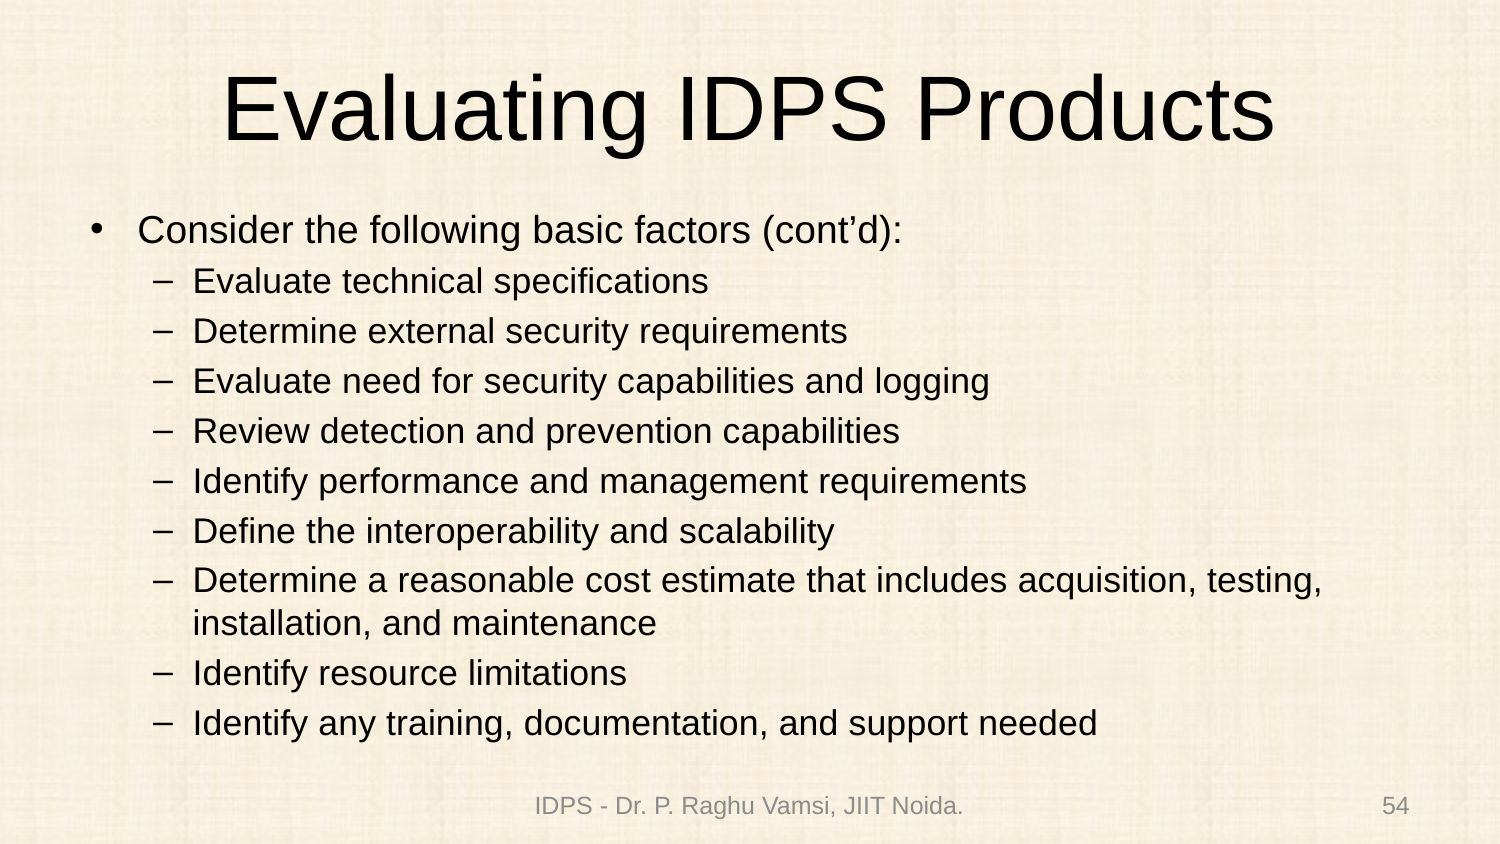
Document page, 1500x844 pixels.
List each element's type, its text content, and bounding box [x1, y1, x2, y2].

title Evaluating IDPS Products [75, 33, 1425, 175]
list Consider the following basic factors (cont’d): Evaluate technical specifications Determine external security requirements Evaluate need for security capabilities and logging Review detection and prevention capabilities Identify performance and management requirements Define the interoperability and scalability Determine a reasonable cost estimate that includes acquisition, testing, installation, and maintenance Identify resource limitations Identify any training, documentation, and support needed [75, 196, 1425, 754]
slide_number 54 [1074, 782, 1425, 827]
footer IDPS - Dr. P. Raghu Vamsi, JIIT Noida. [512, 782, 988, 827]
